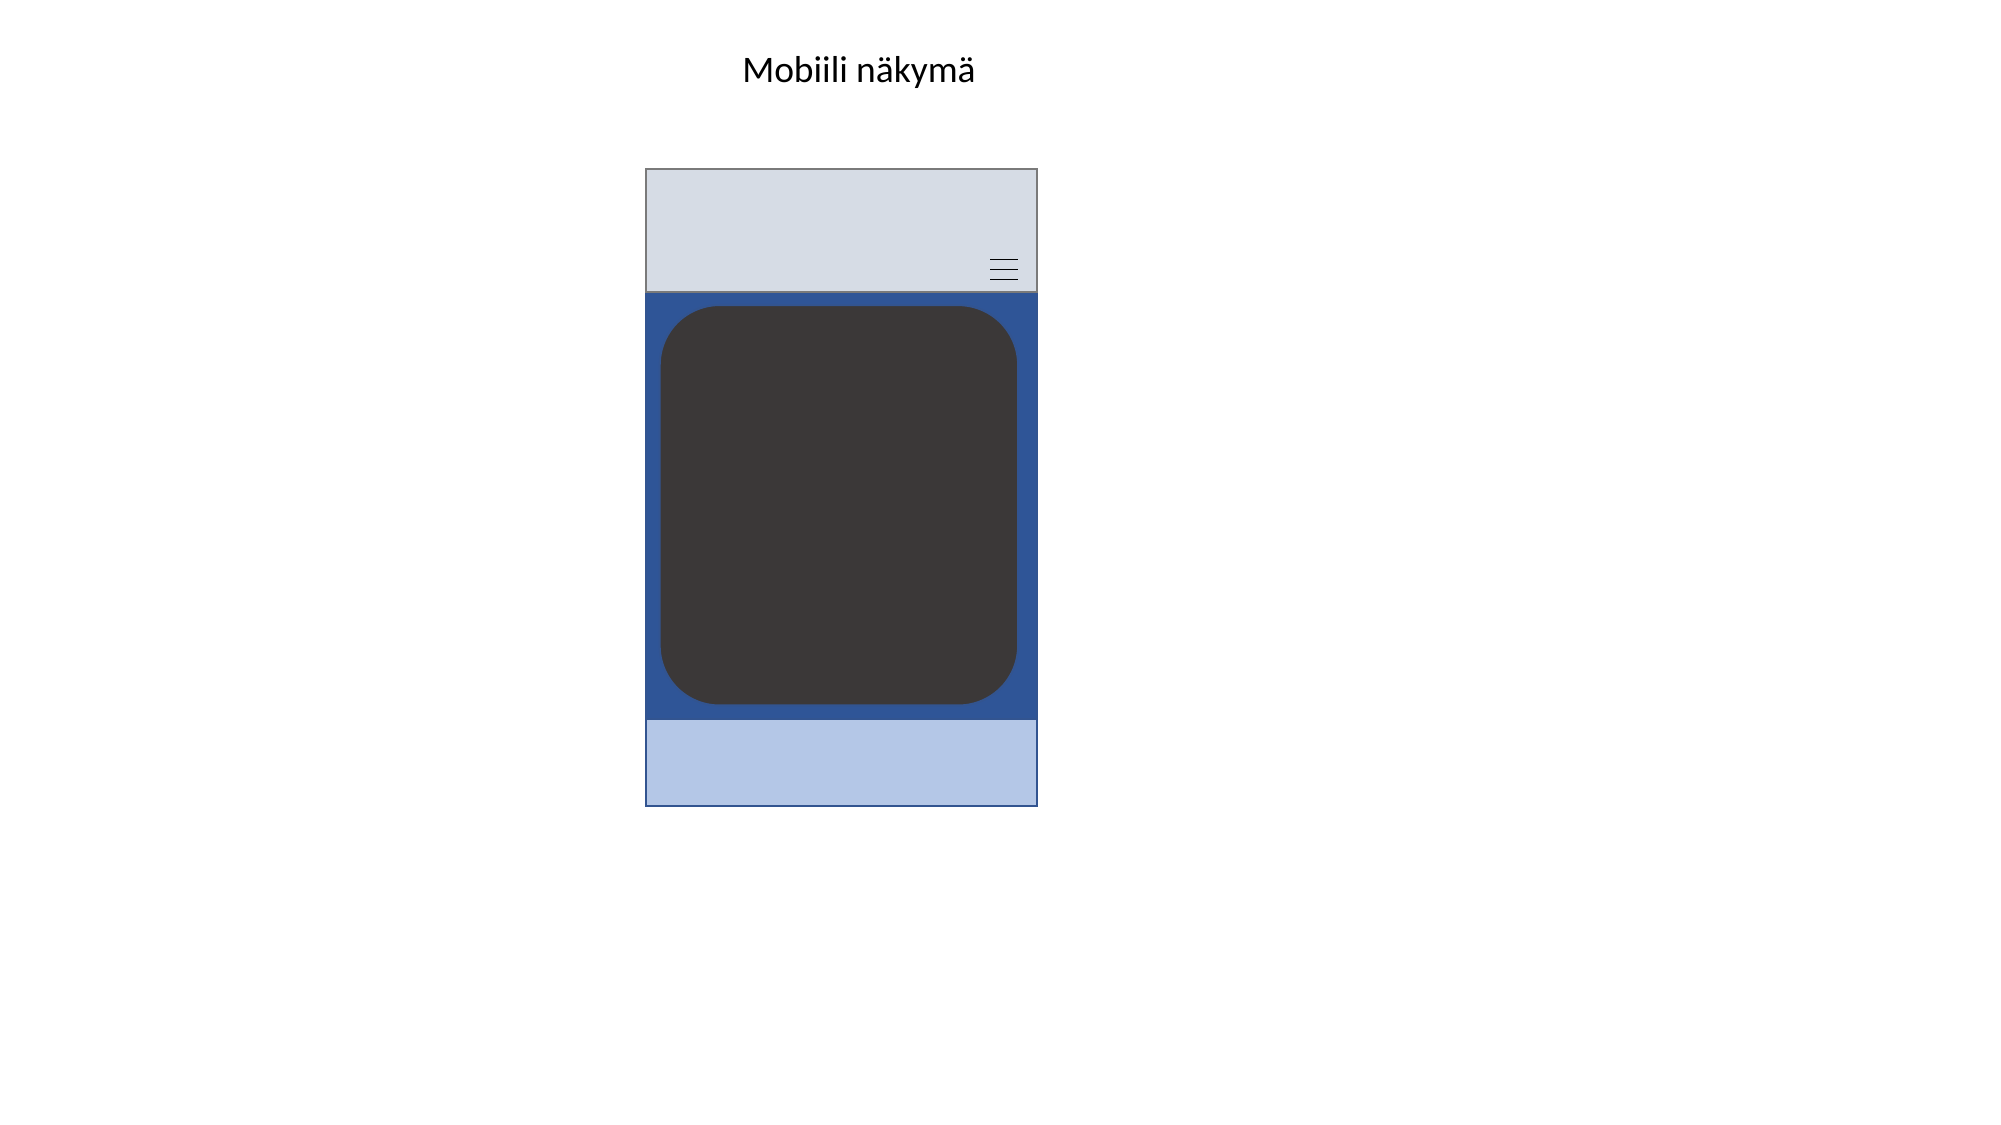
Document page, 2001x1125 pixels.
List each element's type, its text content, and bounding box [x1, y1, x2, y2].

text_box [645, 718, 1038, 807]
text_box [645, 293, 1038, 718]
text_box Mobiili näkymä [727, 38, 1549, 98]
text_box [658, 303, 1020, 707]
text_box [645, 168, 1038, 293]
